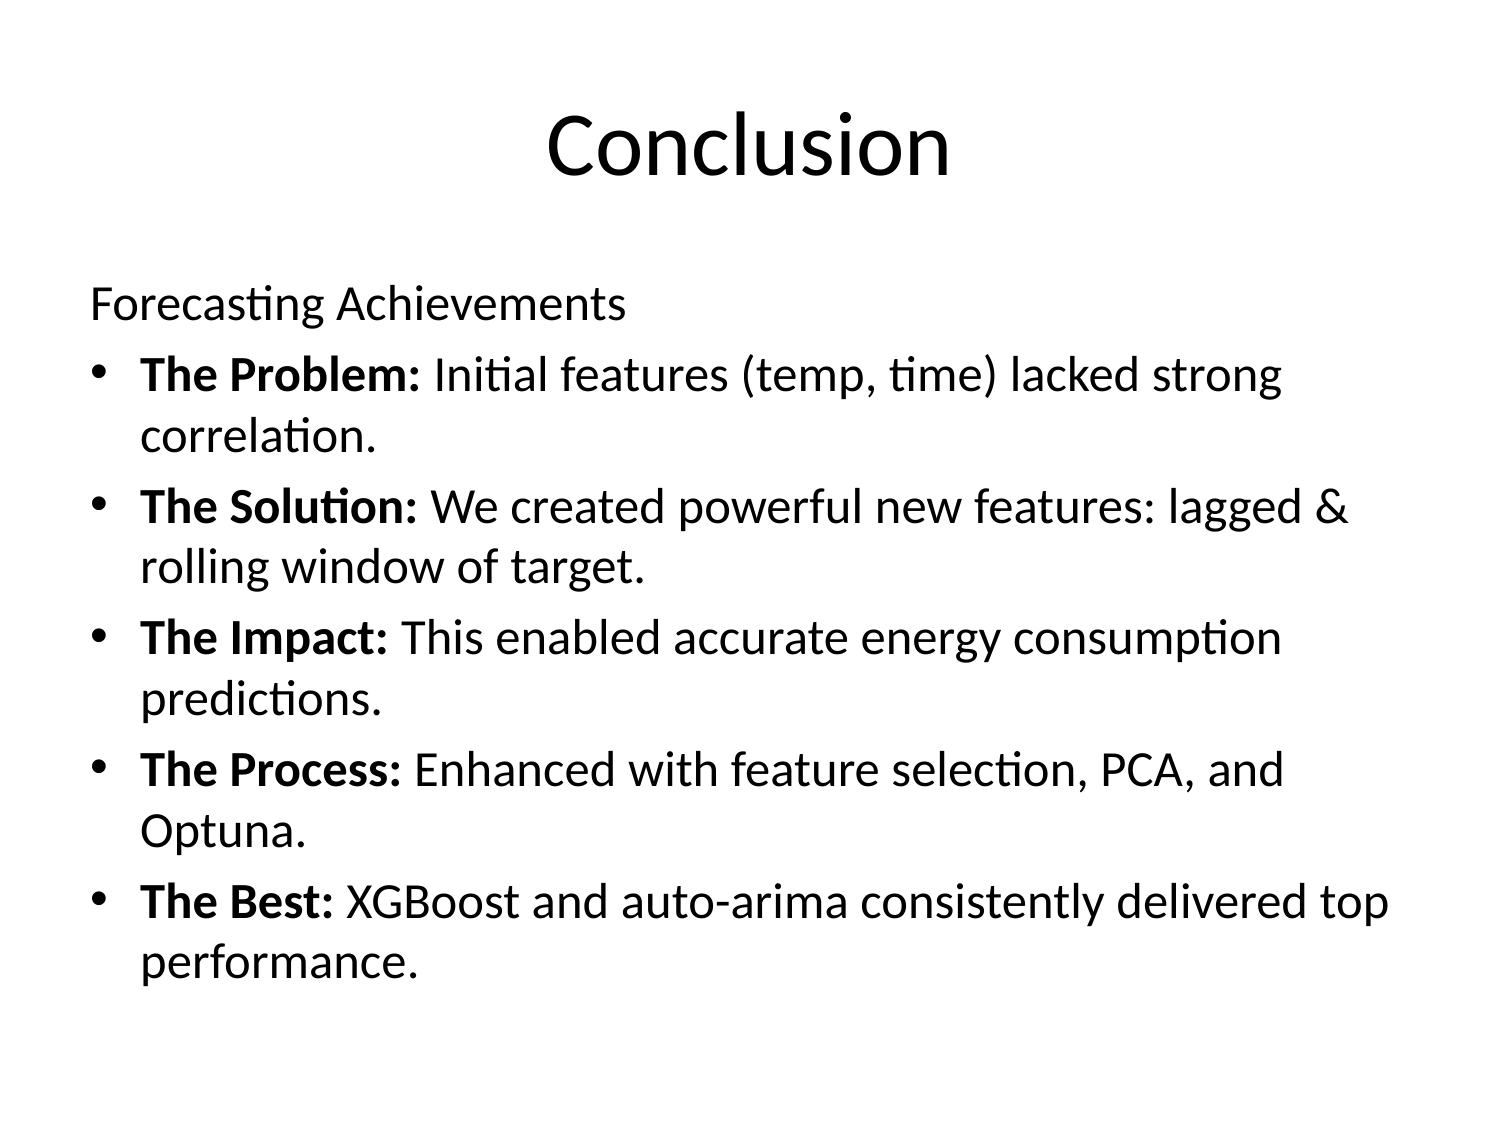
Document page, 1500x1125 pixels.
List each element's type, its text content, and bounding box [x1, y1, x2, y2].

list Forecasting Achievements The Problem: Initial features (temp, time) lacked strong correlation. The Solution: We created powerful new features: lagged & rolling window of target. The Impact: This enabled accurate energy consumption predictions. The Process: Enhanced with feature selection, PCA, and Optuna. The Best: XGBoost and auto-arima consistently delivered top performance. [75, 262, 1425, 1005]
title Conclusion [75, 45, 1425, 233]
